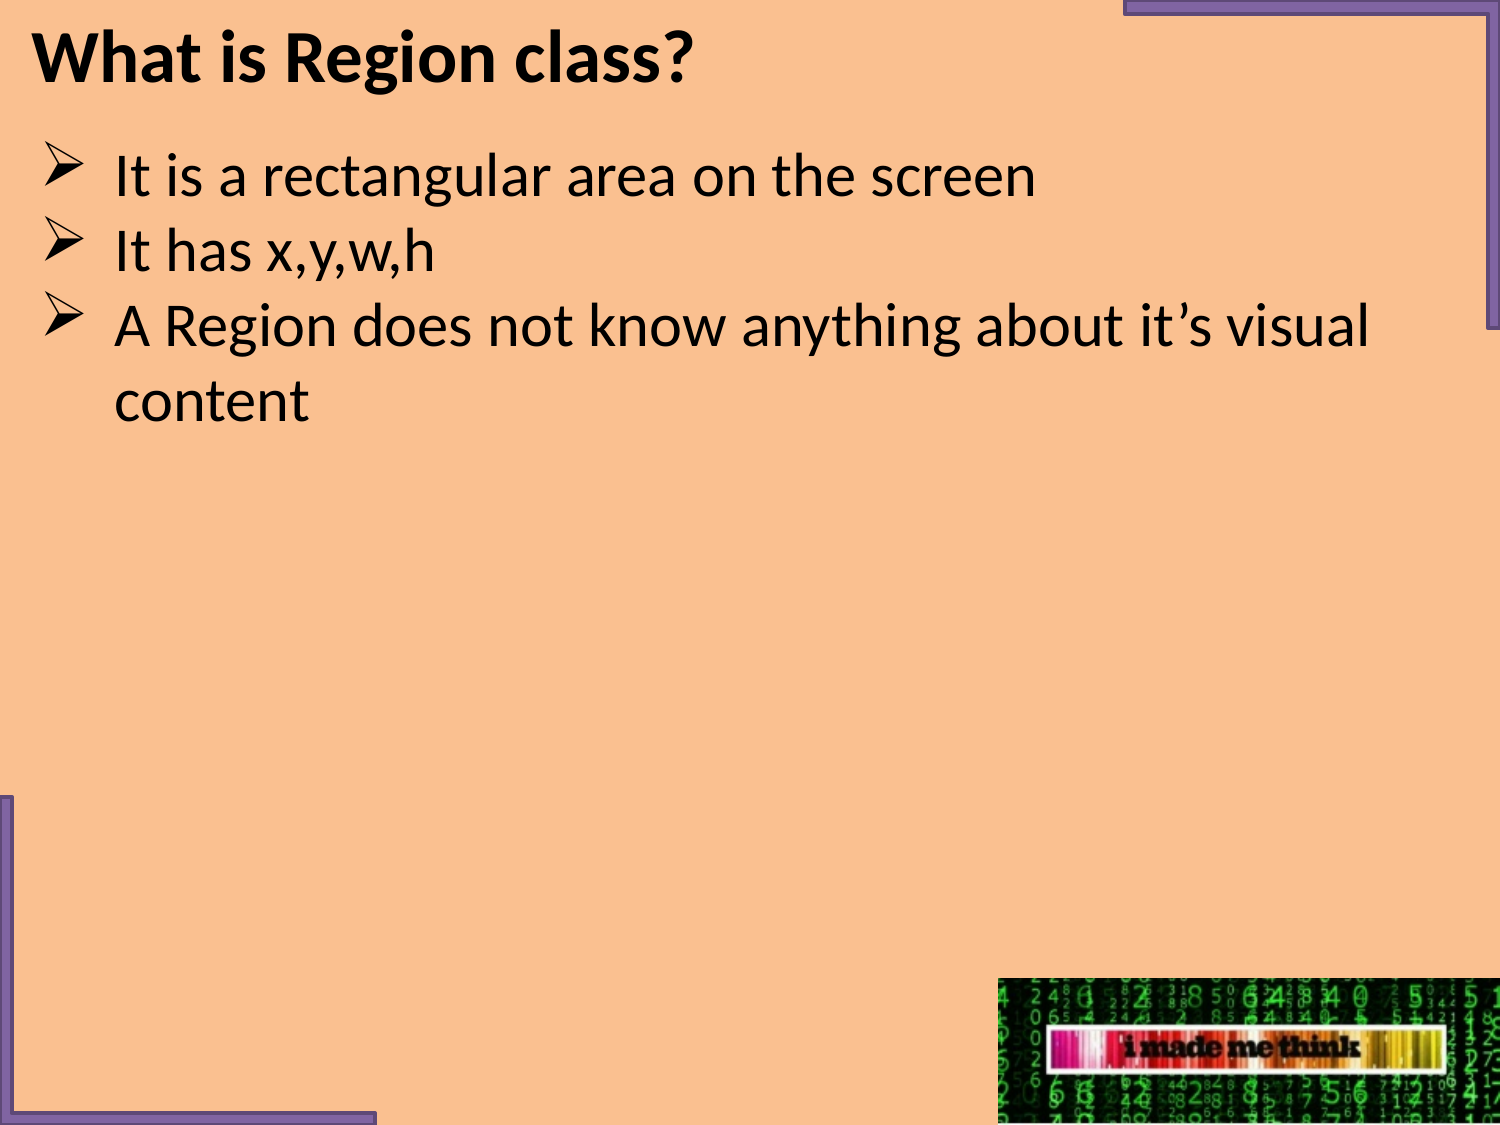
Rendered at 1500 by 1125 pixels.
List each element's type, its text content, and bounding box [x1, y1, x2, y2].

text_box What is Region class? [0, 0, 1500, 105]
text_box It is a rectangular area on the screen It has x,y,w,h A Region does not know anything about it’s visual content [24, 126, 1477, 442]
picture [998, 977, 1500, 1125]
text_box [0, 795, 377, 1125]
text_box [1486, 105, 1500, 330]
